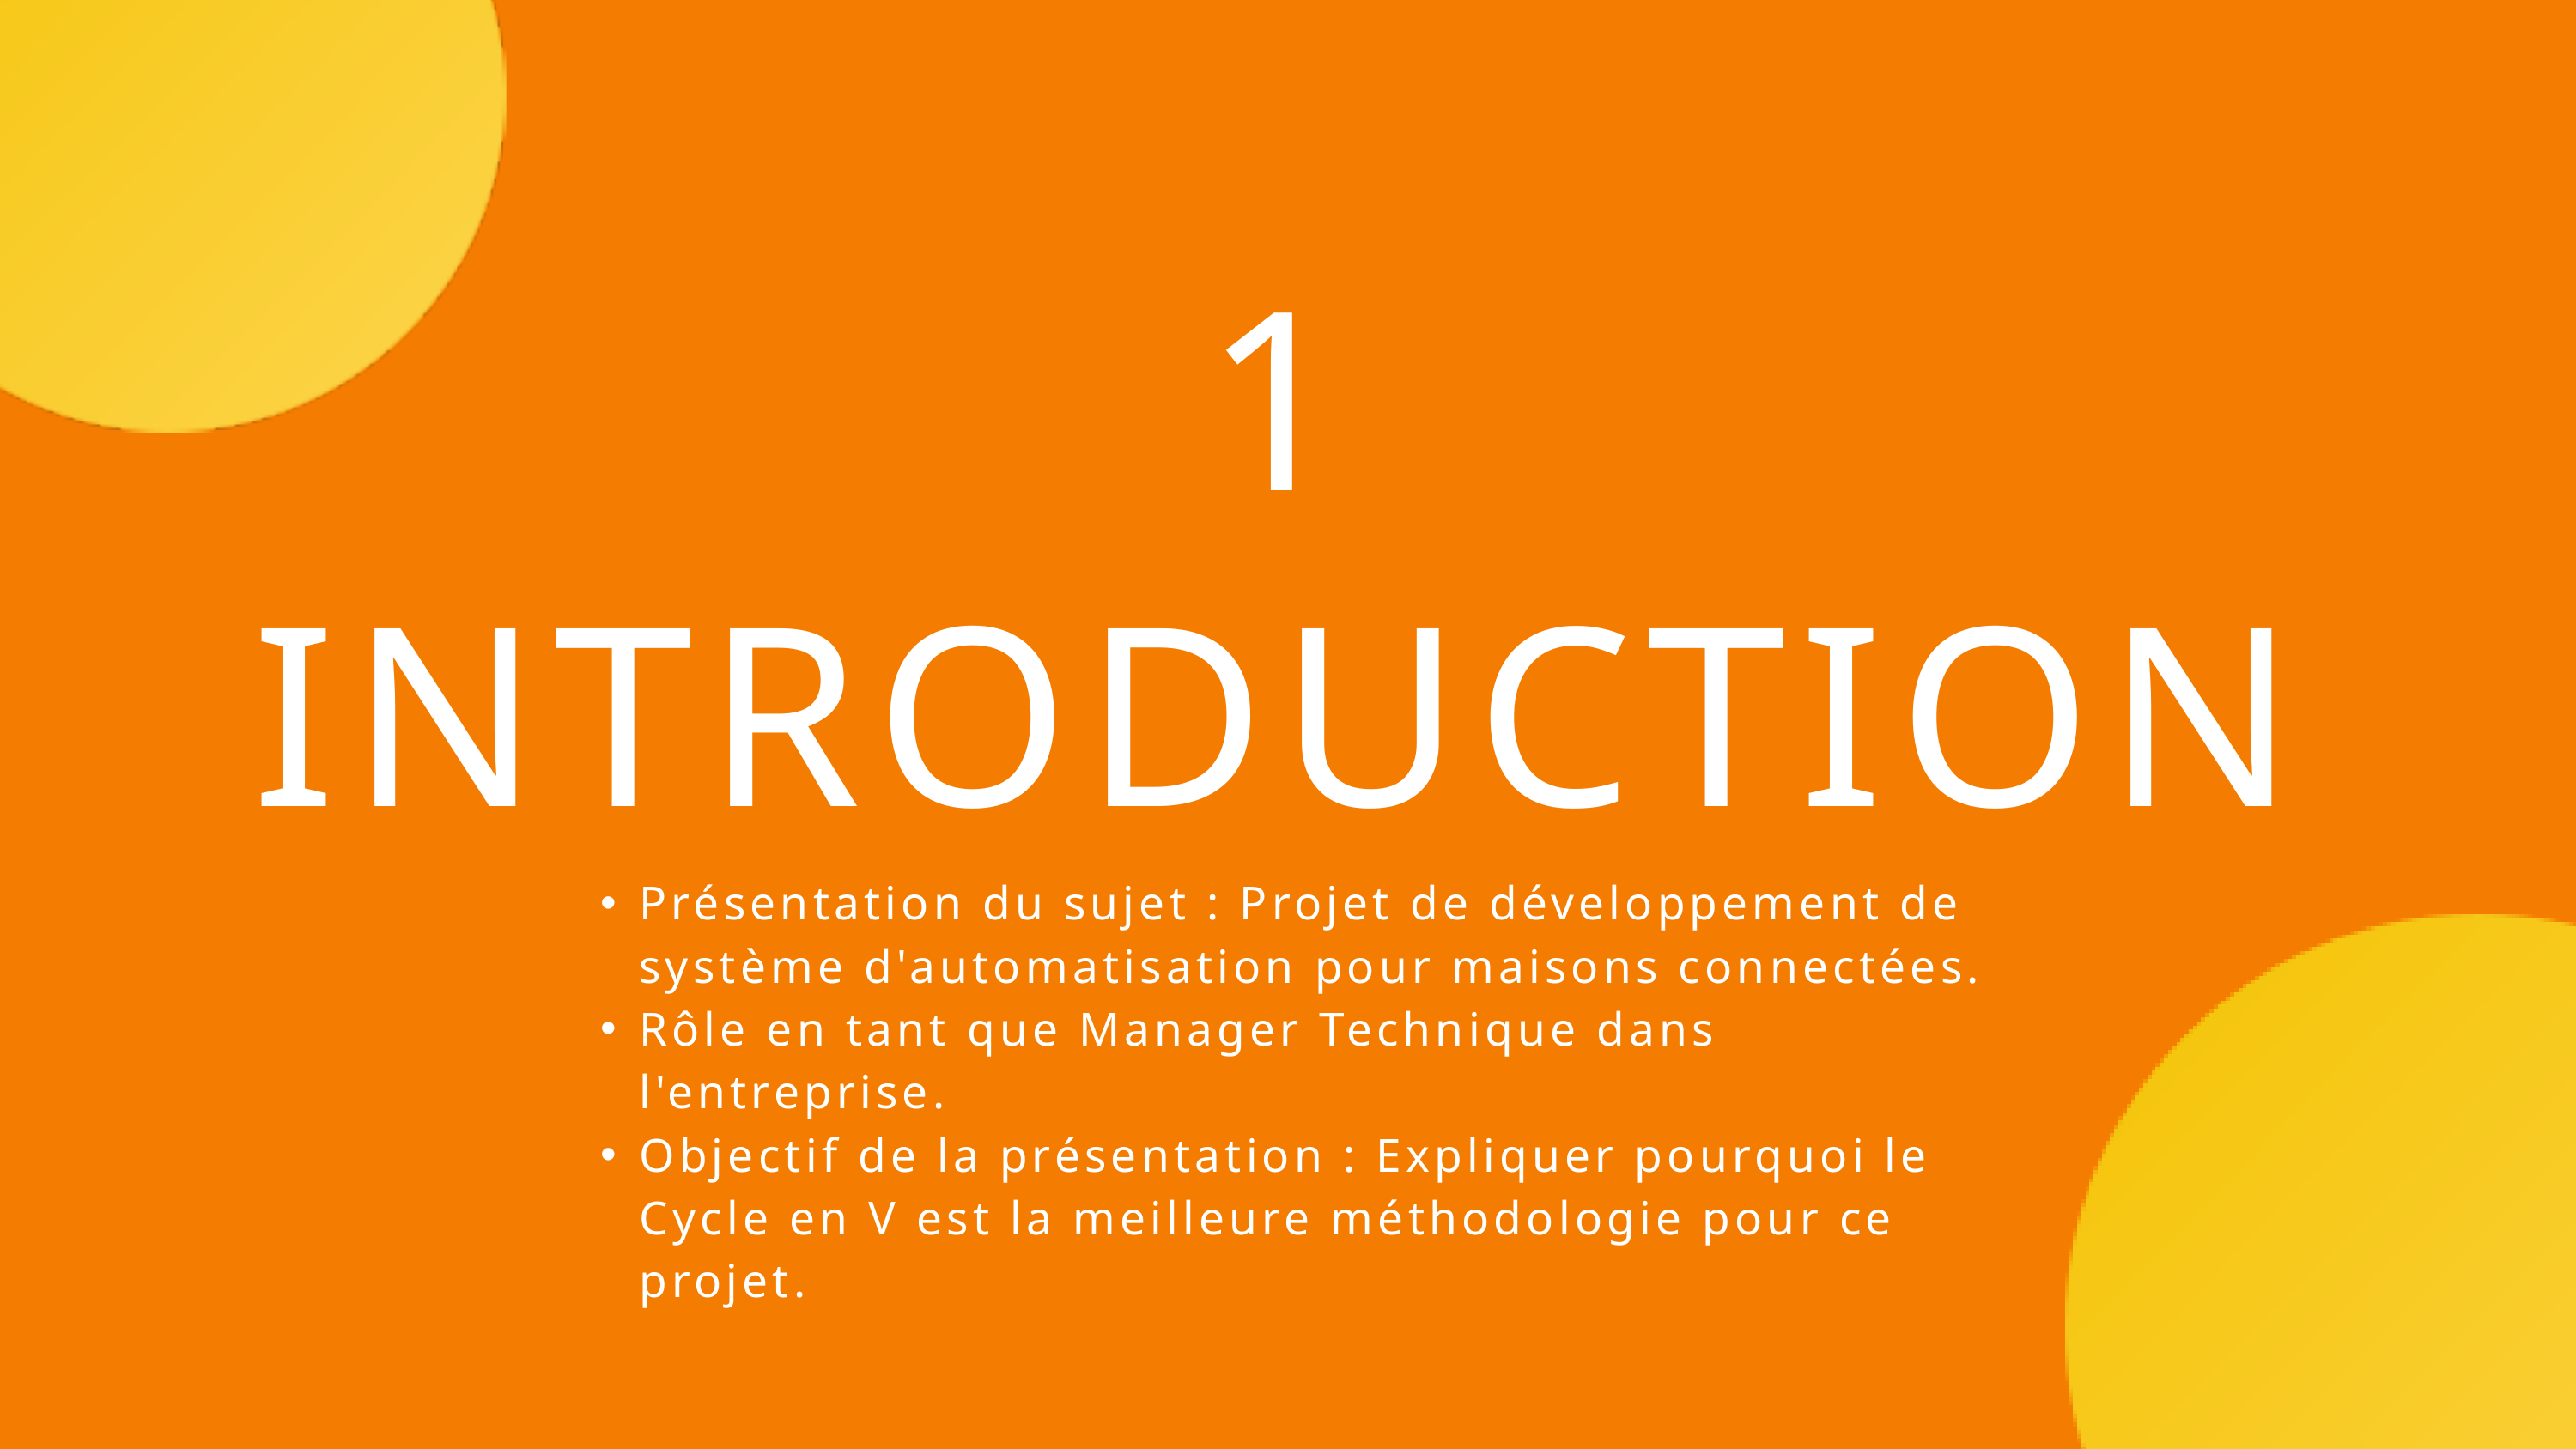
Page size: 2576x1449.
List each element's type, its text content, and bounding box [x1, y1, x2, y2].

text_box 1 [1131, 197, 1419, 541]
text_box Présentation du sujet : Projet de développement de système d'automatisation pour maisons connectées. Rôle en tant que Manager Technique dans l'entreprise. Objectif de la présentation : Expliquer pourquoi le Cycle en V est la meilleure méthodologie pour ce projet. [562, 866, 1989, 1370]
text_box [2065, 914, 2576, 1449]
text_box INTRODUCTION [71, 512, 2479, 857]
text_box [0, 0, 507, 433]
